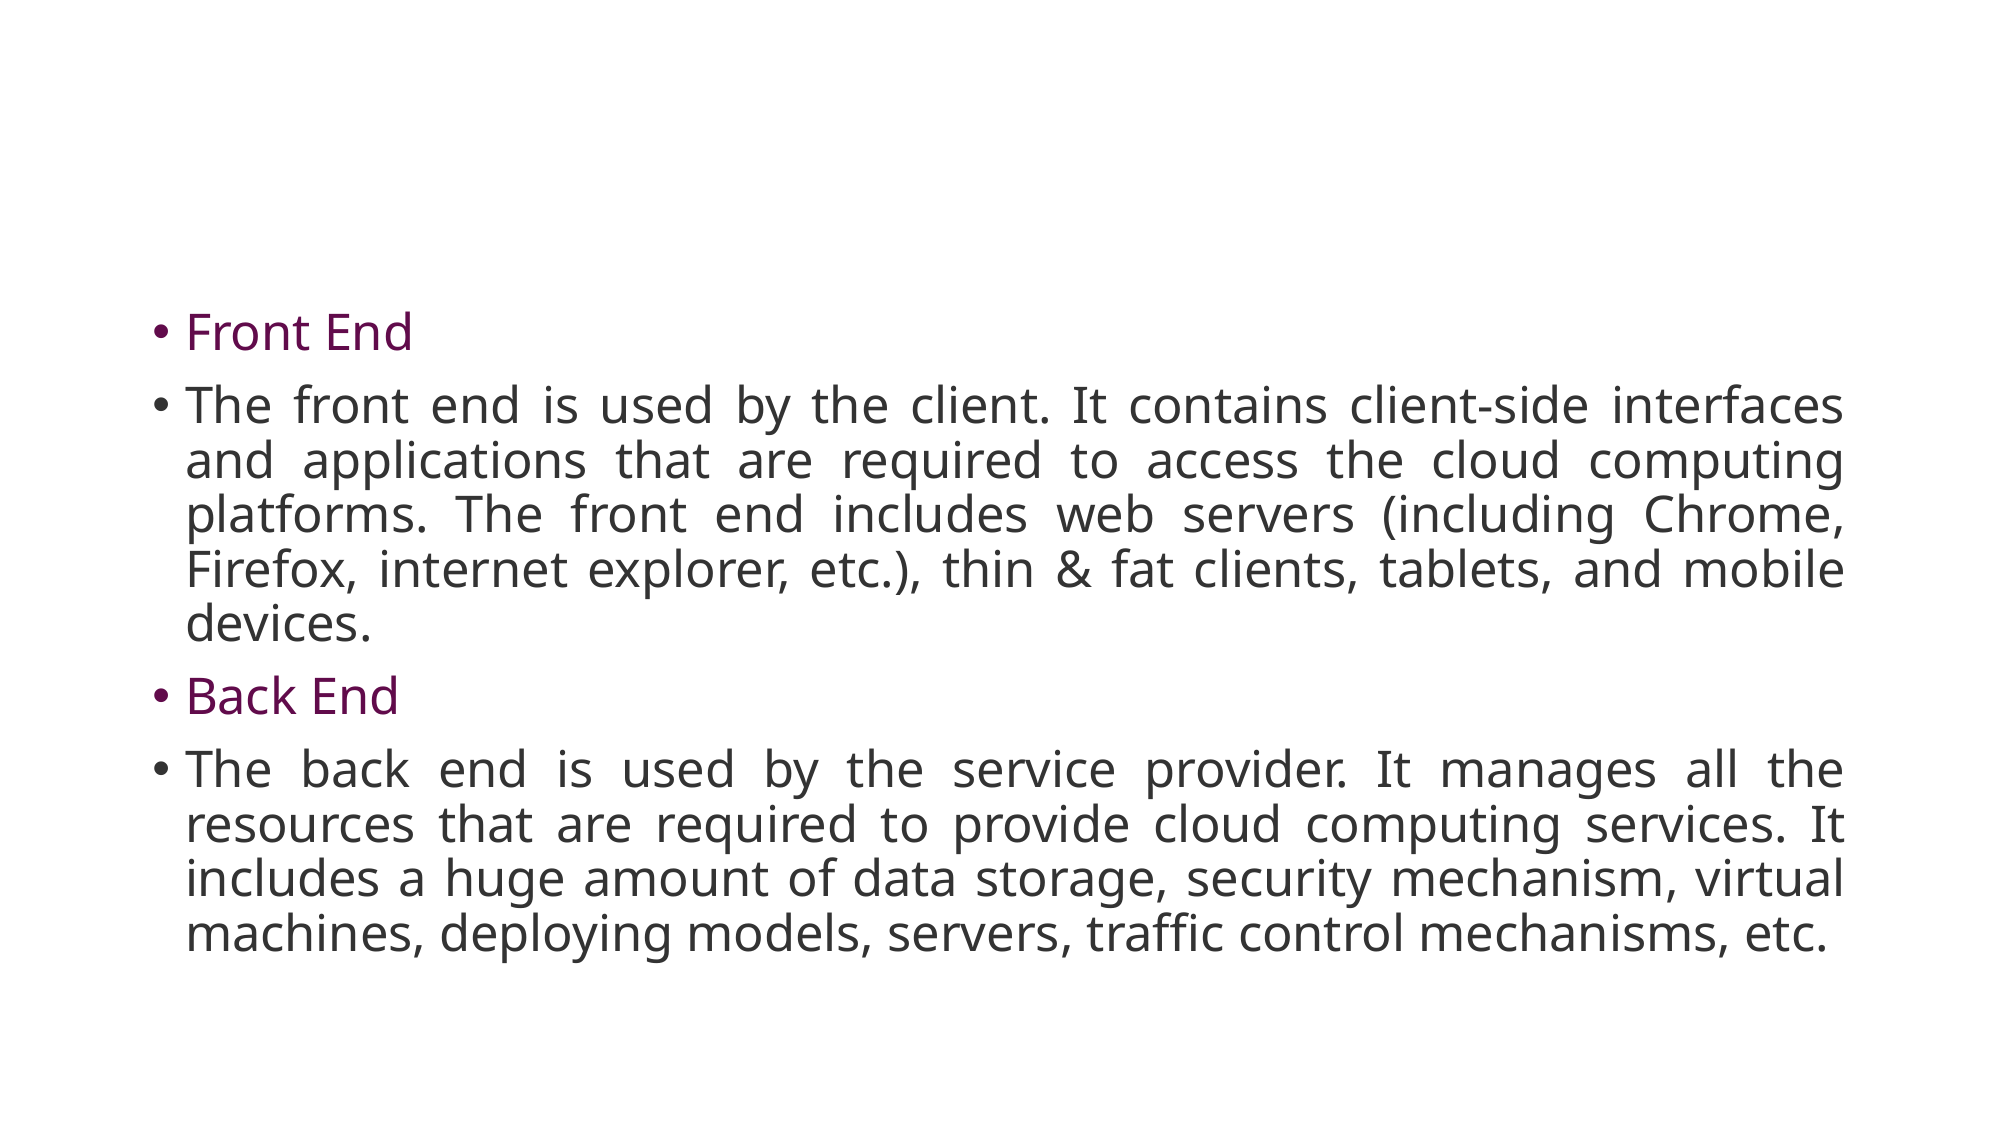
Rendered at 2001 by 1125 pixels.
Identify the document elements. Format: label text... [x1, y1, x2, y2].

list Front End The front end is used by the client. It contains client-side interfaces and applications that are required to access the cloud computing platforms. The front end includes web servers (including Chrome, Firefox, internet explorer, etc.), thin & fat clients, tablets, and mobile devices. Back End The back end is used by the service provider. It manages all the resources that are required to provide cloud computing services. It includes a huge amount of data storage, security mechanism, virtual machines, deploying models, servers, traffic control mechanisms, etc. [137, 299, 1863, 1014]
